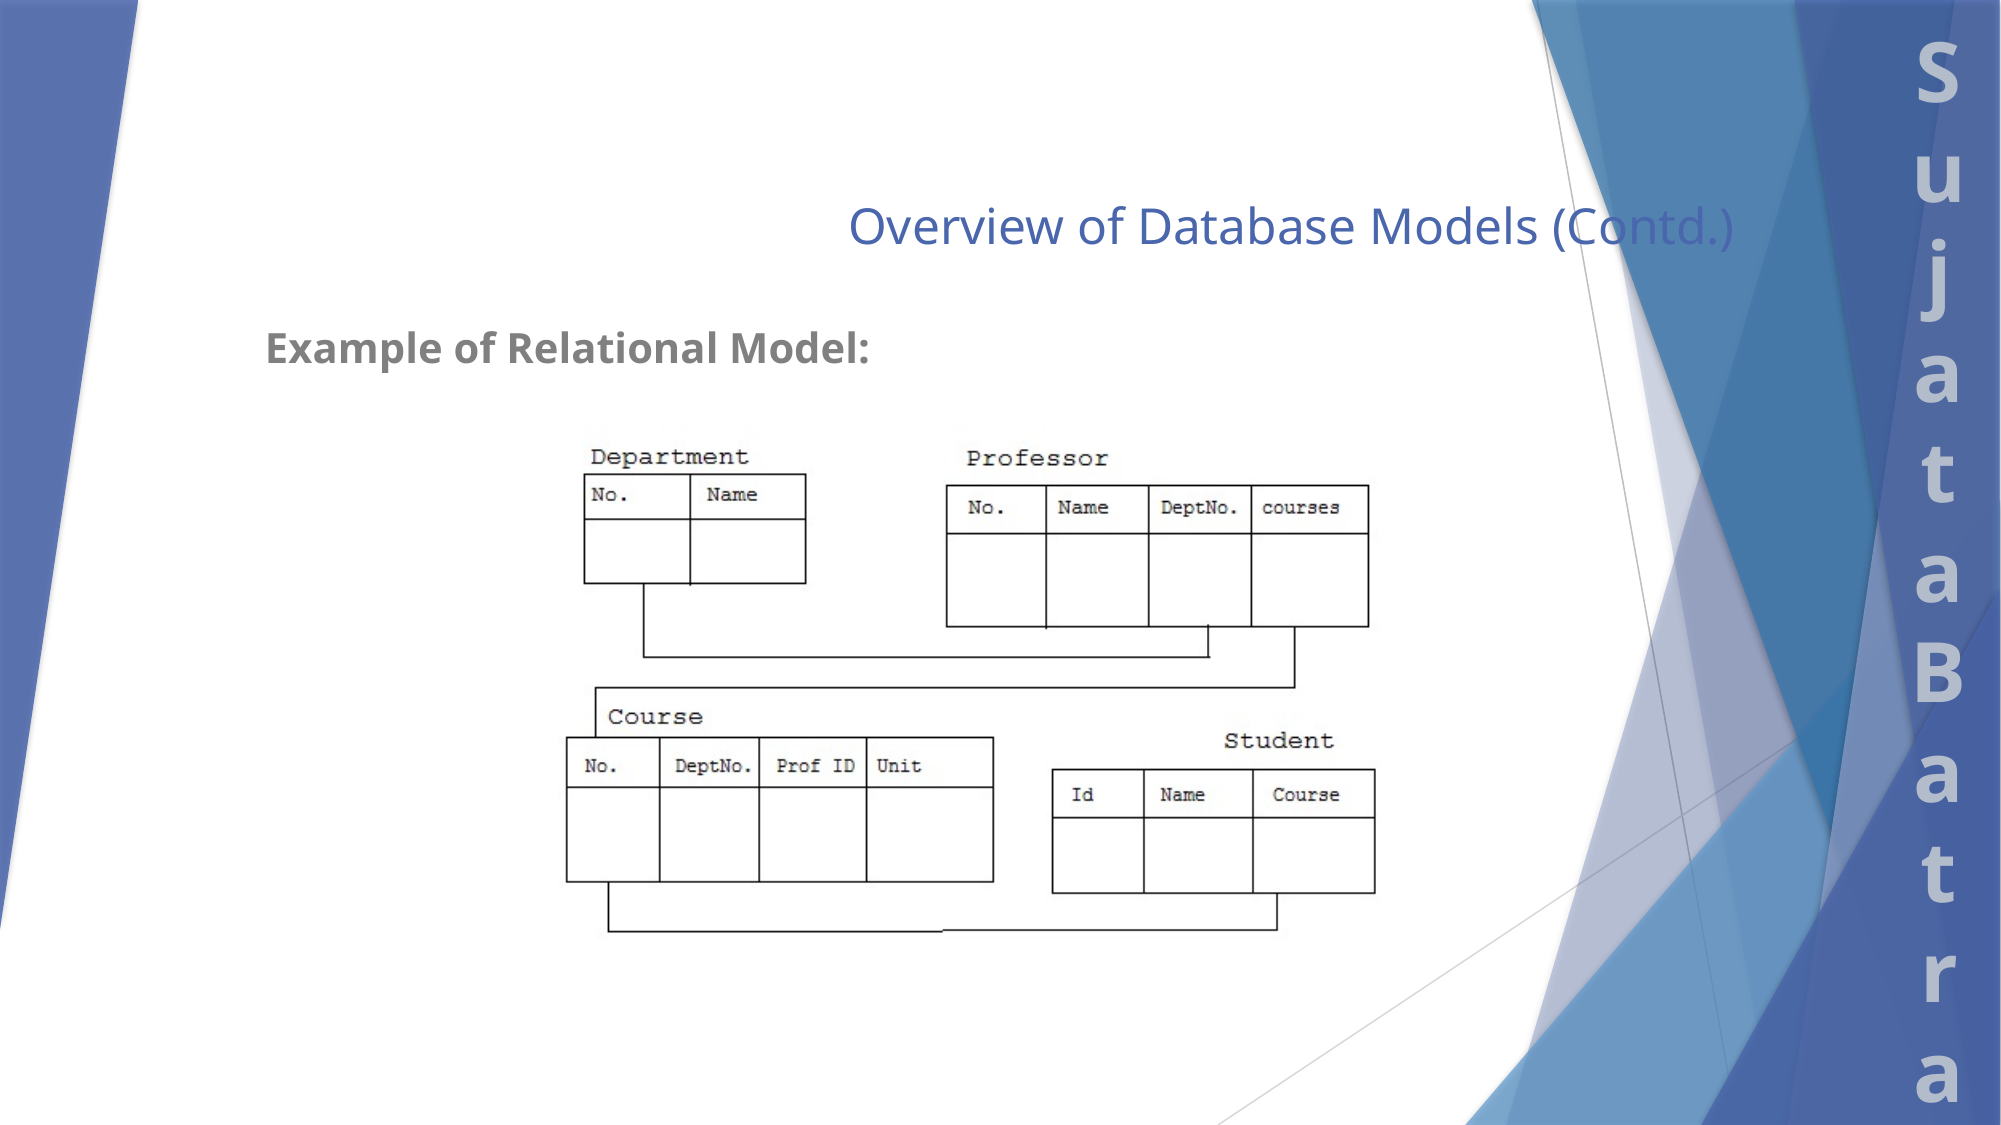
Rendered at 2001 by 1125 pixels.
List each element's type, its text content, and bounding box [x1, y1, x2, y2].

title Overview of Database Models (Contd.) [249, 186, 1750, 314]
picture [530, 423, 1400, 944]
subtitle Example of Relational Model: [249, 314, 1750, 863]
